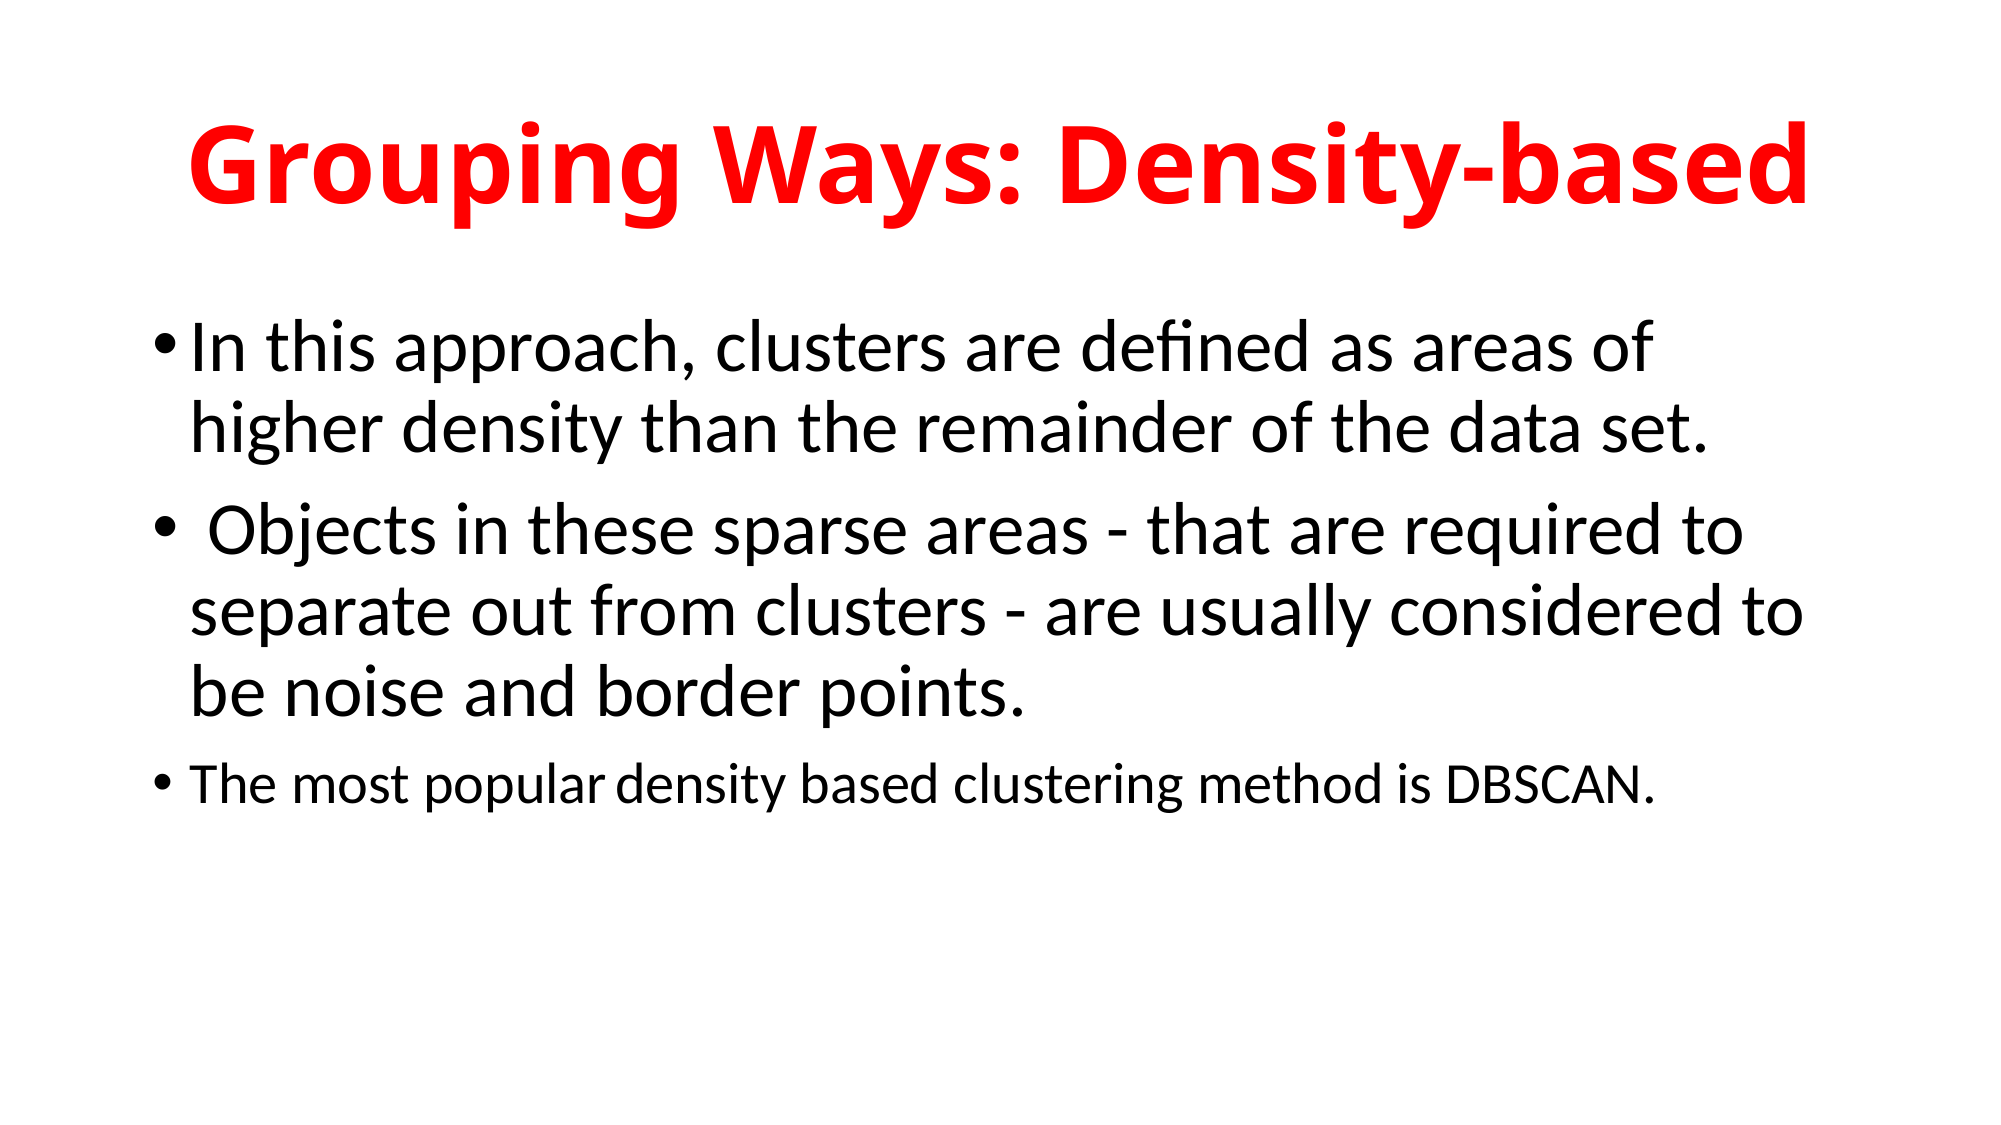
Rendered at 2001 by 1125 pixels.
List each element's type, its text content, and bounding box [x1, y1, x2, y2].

title Grouping Ways: Density-based [137, 59, 1863, 278]
list In this approach, clusters are defined as areas of higher density than the remainder of the data set. Objects in these sparse areas - that are required to separate out from clusters - are usually considered to be noise and border points. The most popular density based clustering method is DBSCAN. [137, 299, 1863, 1014]
